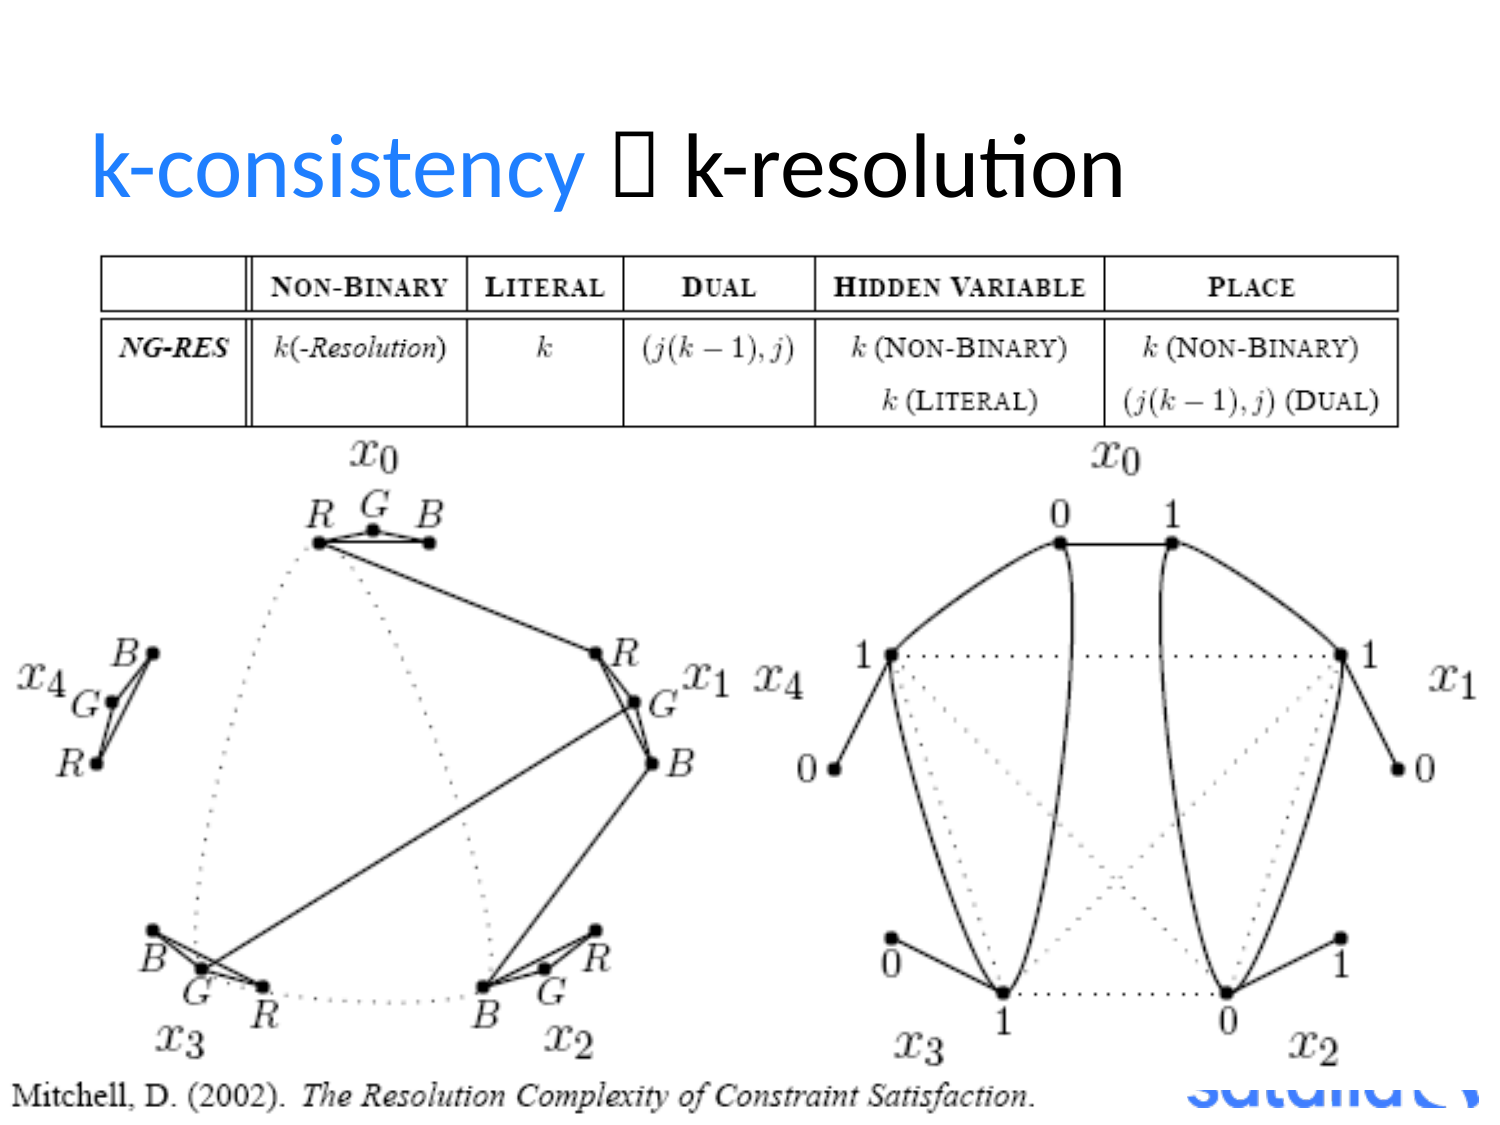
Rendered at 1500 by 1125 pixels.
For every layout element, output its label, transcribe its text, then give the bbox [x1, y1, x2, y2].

picture [0, 245, 1500, 1125]
title k-consistency  k-resolution [75, 90, 1425, 233]
